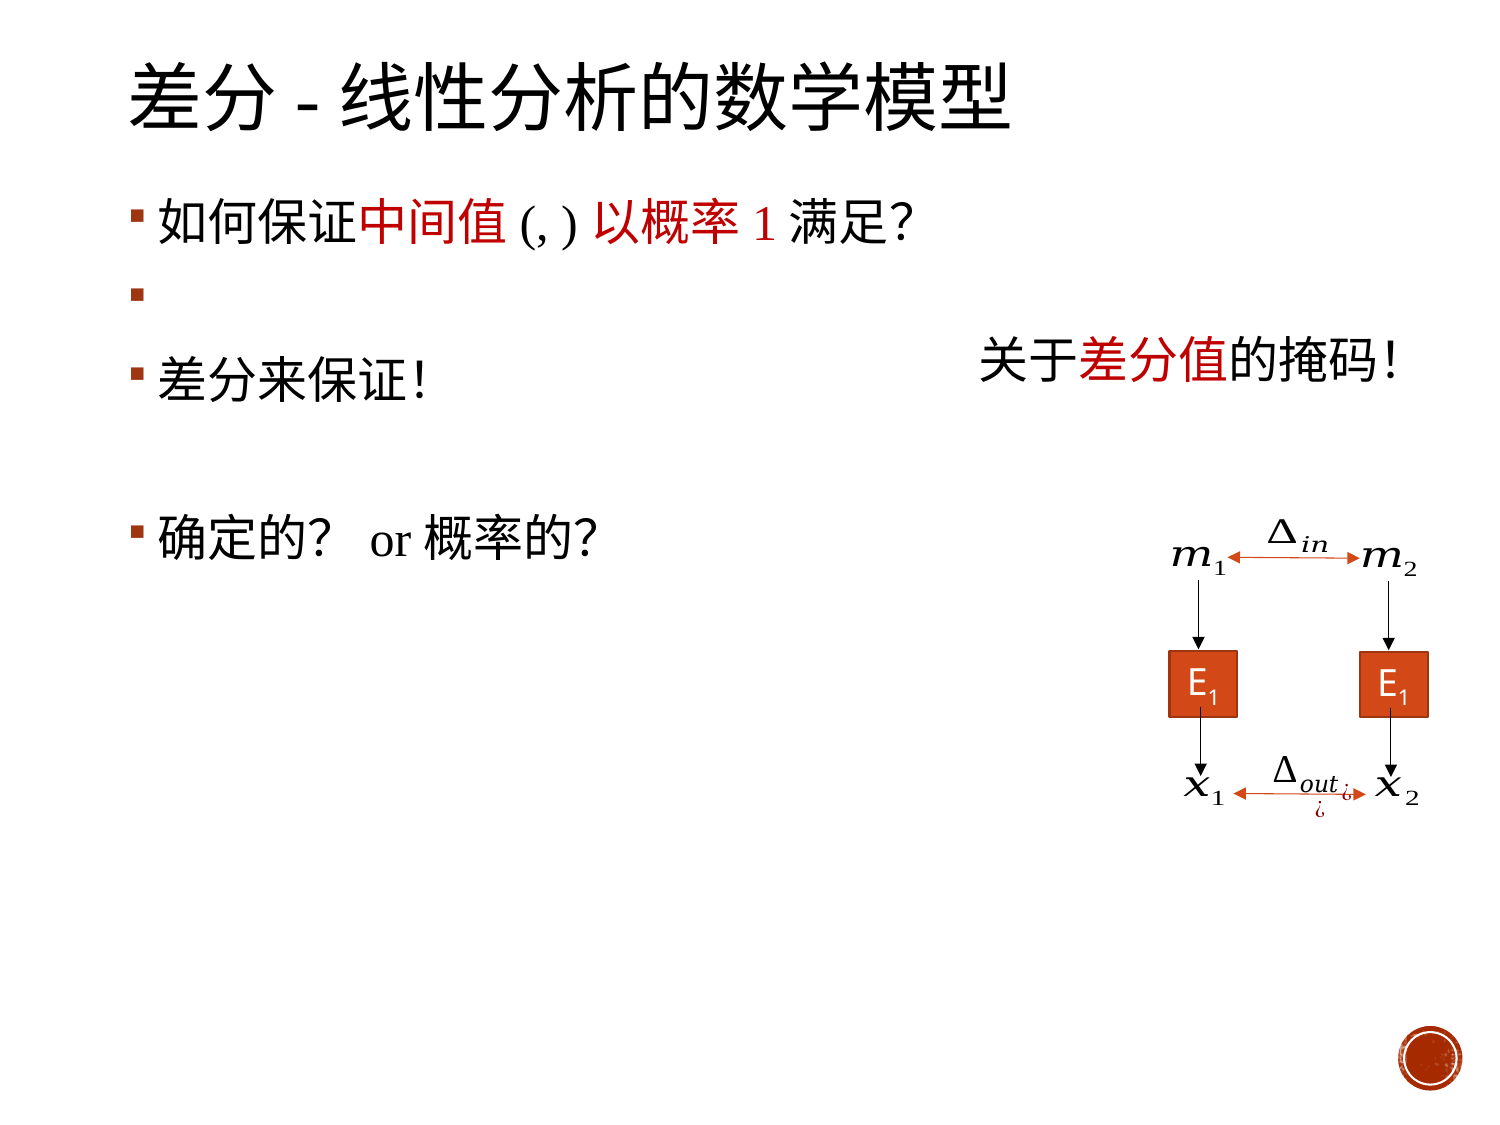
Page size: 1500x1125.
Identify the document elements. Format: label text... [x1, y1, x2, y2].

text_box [1231, 514, 1364, 535]
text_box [1173, 535, 1426, 810]
title 差分-线性分析的数学模型 [112, 13, 1388, 189]
text_box 关于差分值的掩码！ [966, 323, 1440, 395]
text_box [1231, 810, 1364, 815]
